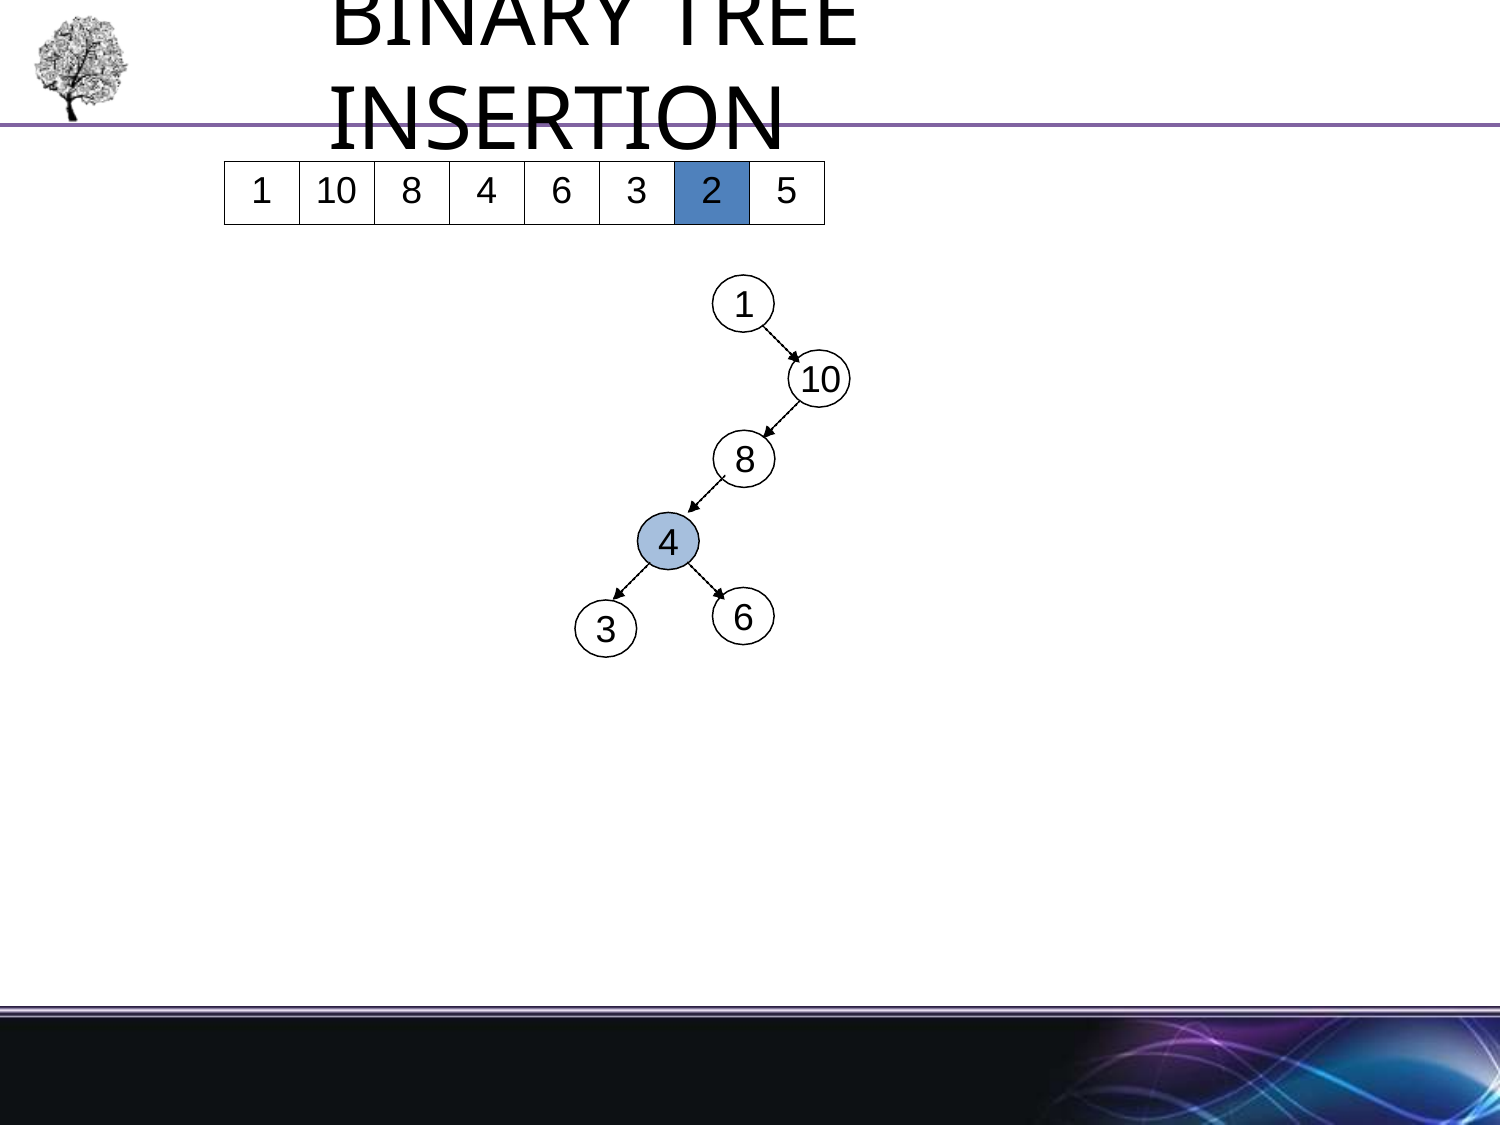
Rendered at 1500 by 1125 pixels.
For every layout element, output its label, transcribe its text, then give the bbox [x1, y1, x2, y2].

text_box [13, 3, 145, 135]
table_header 10 [300, 162, 374, 224]
table_header 5 [750, 168, 824, 224]
table_header 6 [525, 168, 599, 224]
table_header 3 [600, 168, 674, 224]
title Binary Tree Insertion [326, 0, 1100, 168]
table_header 2 [675, 168, 749, 224]
table_header 1 [225, 162, 299, 224]
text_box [639, 276, 849, 568]
table_header 4 [450, 168, 524, 224]
text_box [0, 1006, 1500, 1125]
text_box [577, 564, 649, 656]
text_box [689, 564, 774, 644]
table_header 8 [375, 168, 449, 224]
